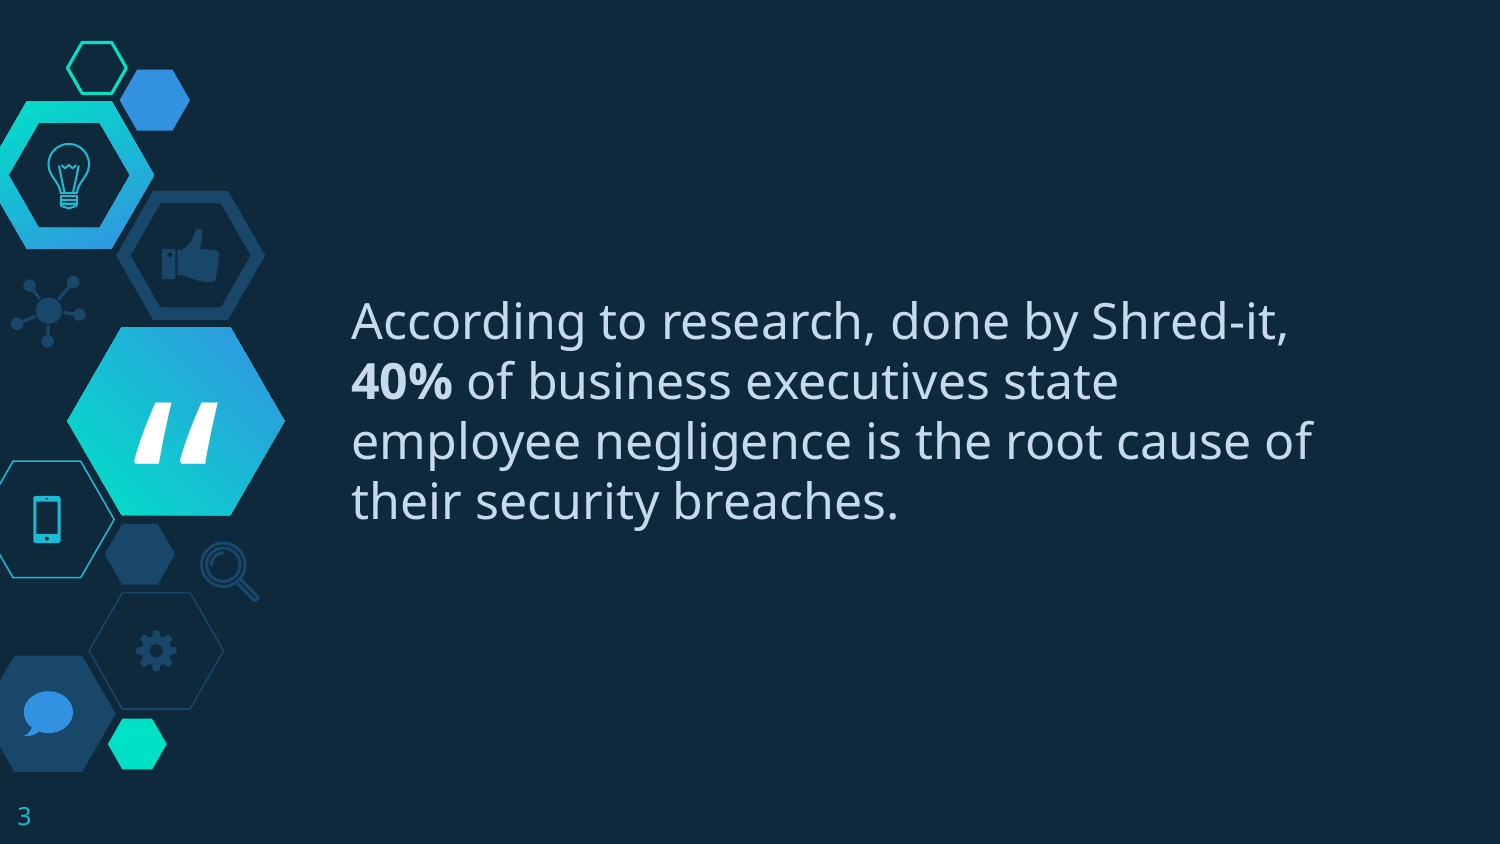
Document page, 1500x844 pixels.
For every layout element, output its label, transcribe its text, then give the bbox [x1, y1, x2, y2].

slide_number ‹#› [2, 785, 93, 844]
list According to research, done by Shred-it, 40% of business executives state employee negligence is the root cause of their security breaches. [336, 342, 1368, 477]
